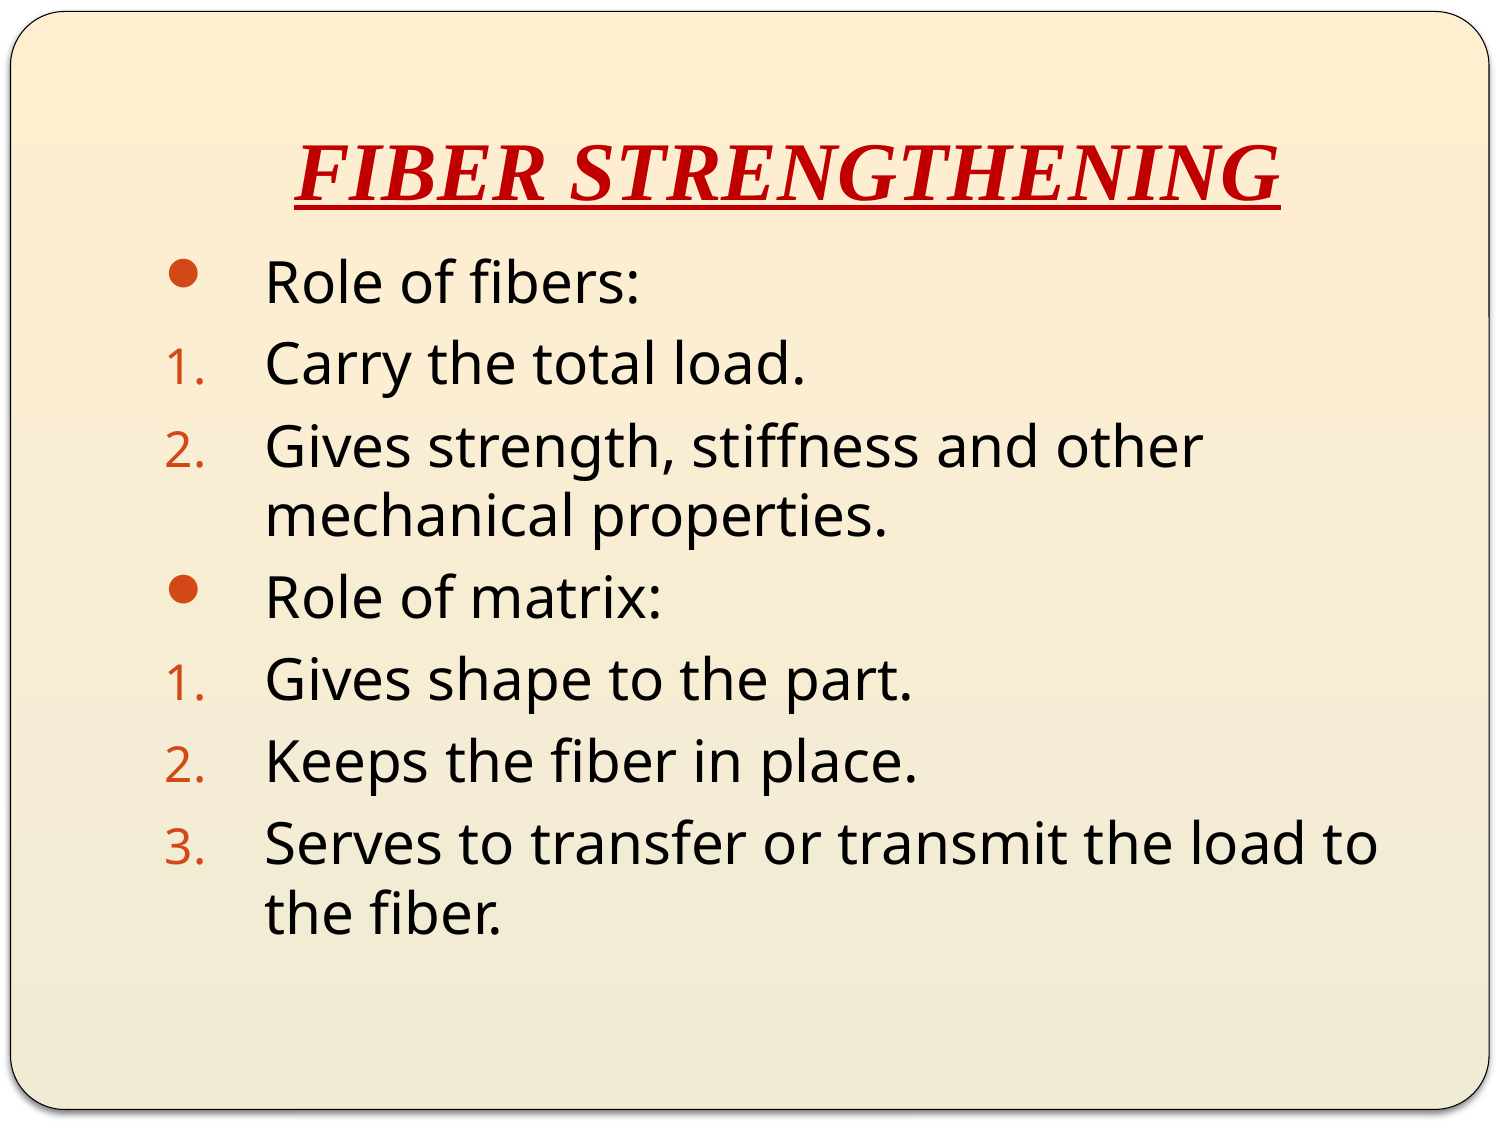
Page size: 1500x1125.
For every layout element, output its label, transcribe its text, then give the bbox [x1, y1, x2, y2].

list Role of fibers: Carry the total load. Gives strength, stiffness and other mechanical properties. Role of matrix: Gives shape to the part. Keeps the fiber in place. Serves to transfer or transmit the load to the fiber. [150, 237, 1425, 988]
title FIBER STRENGTHENING [150, 45, 1425, 233]
